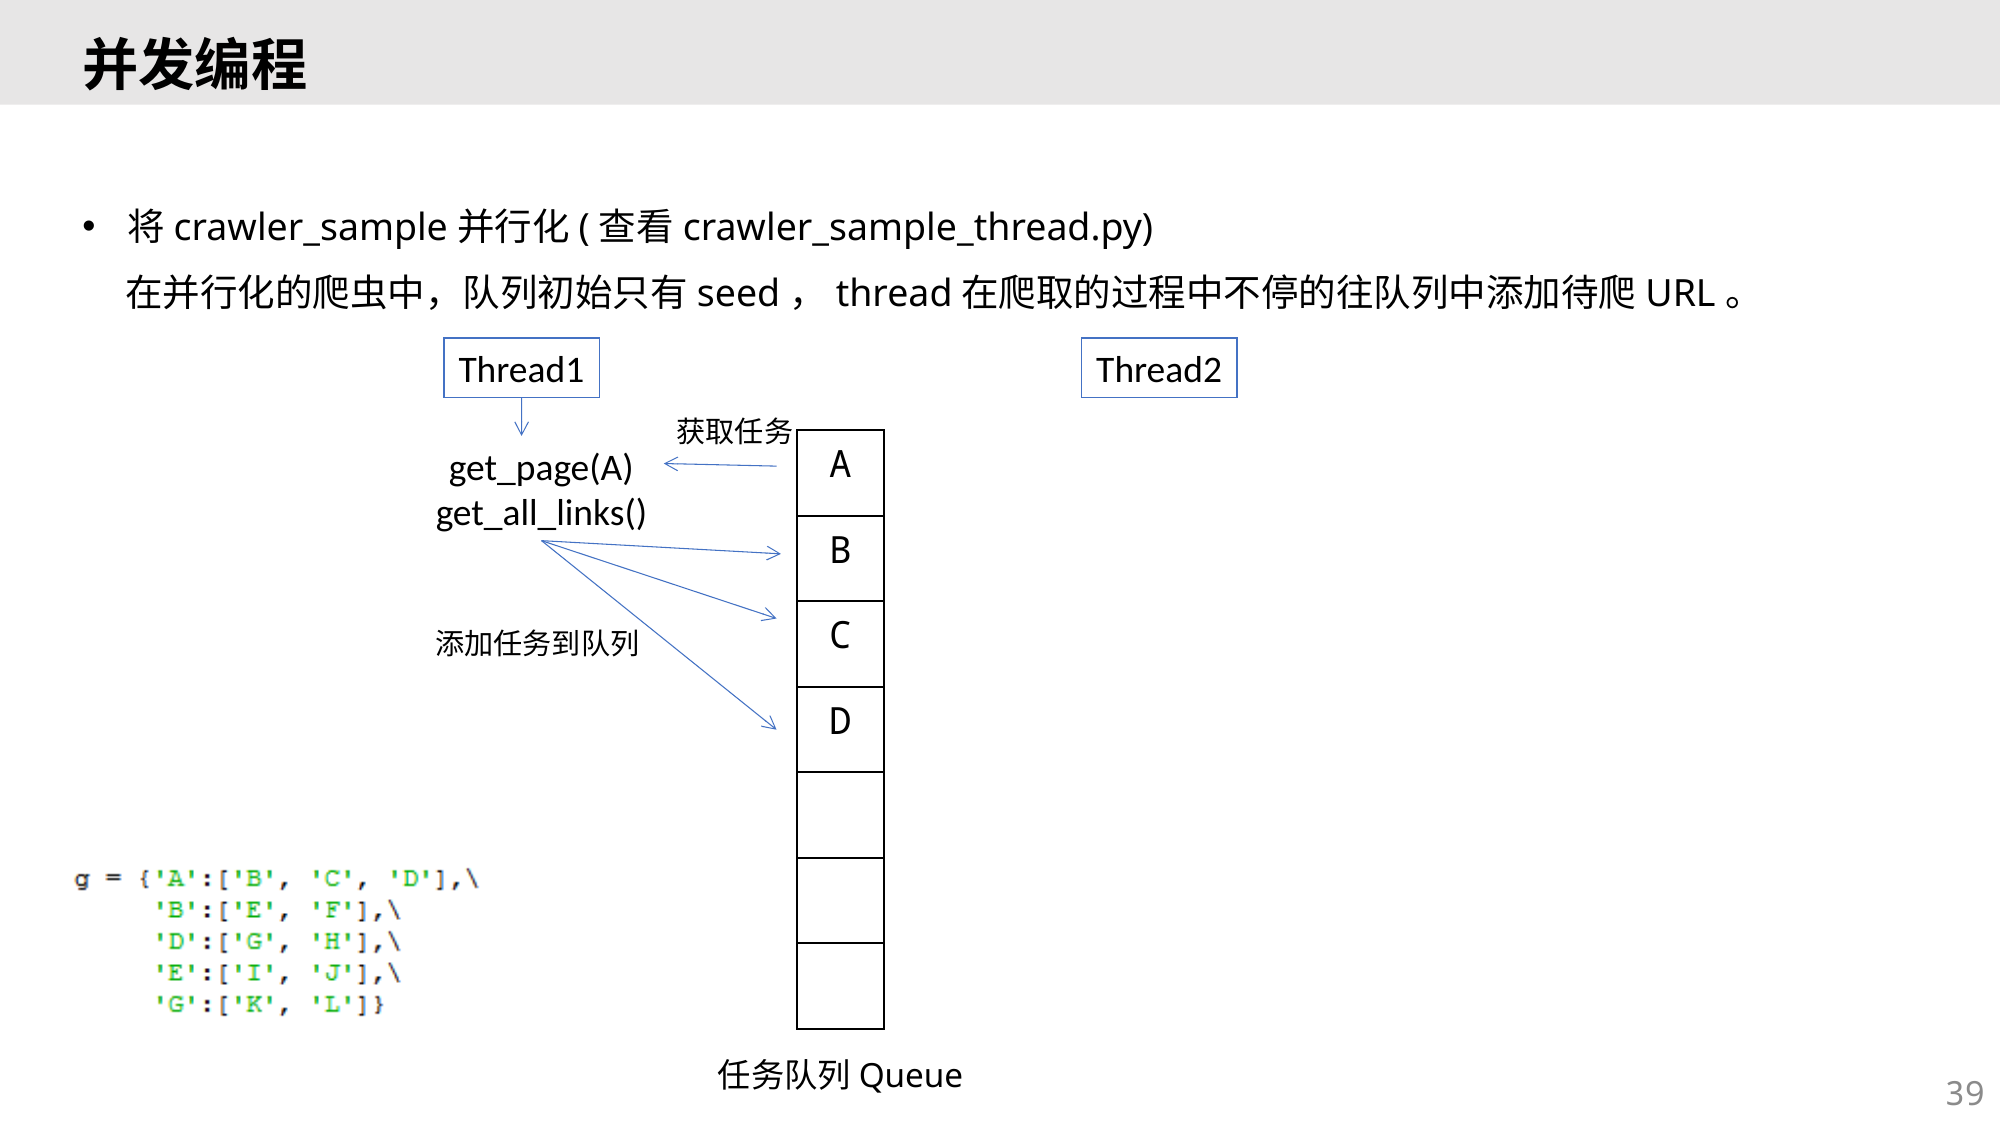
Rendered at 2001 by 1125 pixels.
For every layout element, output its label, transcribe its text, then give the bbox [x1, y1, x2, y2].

table_cell B [798, 517, 883, 600]
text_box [541, 541, 777, 730]
text_box Thread1 [443, 337, 600, 398]
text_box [663, 463, 777, 467]
table_cell [798, 944, 883, 1028]
text_box get_page(A) get_all_links() [420, 435, 663, 541]
table_cell [798, 773, 883, 857]
slide_number 39 [1550, 1065, 2000, 1125]
table_header A [798, 431, 883, 515]
text_box 获取任务 [661, 405, 809, 456]
table_cell C [798, 602, 883, 686]
text_box Thread2 [1081, 337, 1238, 398]
title 并发编程 [67, 16, 1945, 119]
table_cell [798, 859, 883, 942]
list 将crawler_sample并行化(查看crawler_sample_thread.py) 在并行化的爬虫中，队列初始只有seed，thread在爬取的过程中不停的往队列中添加待爬URL。 [67, 125, 1945, 1103]
table_cell D [798, 688, 883, 771]
text_box 任务队列Queue [702, 1047, 978, 1102]
picture [67, 855, 487, 1030]
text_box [777, 541, 781, 554]
text_box 添加任务到队列 [420, 618, 541, 668]
